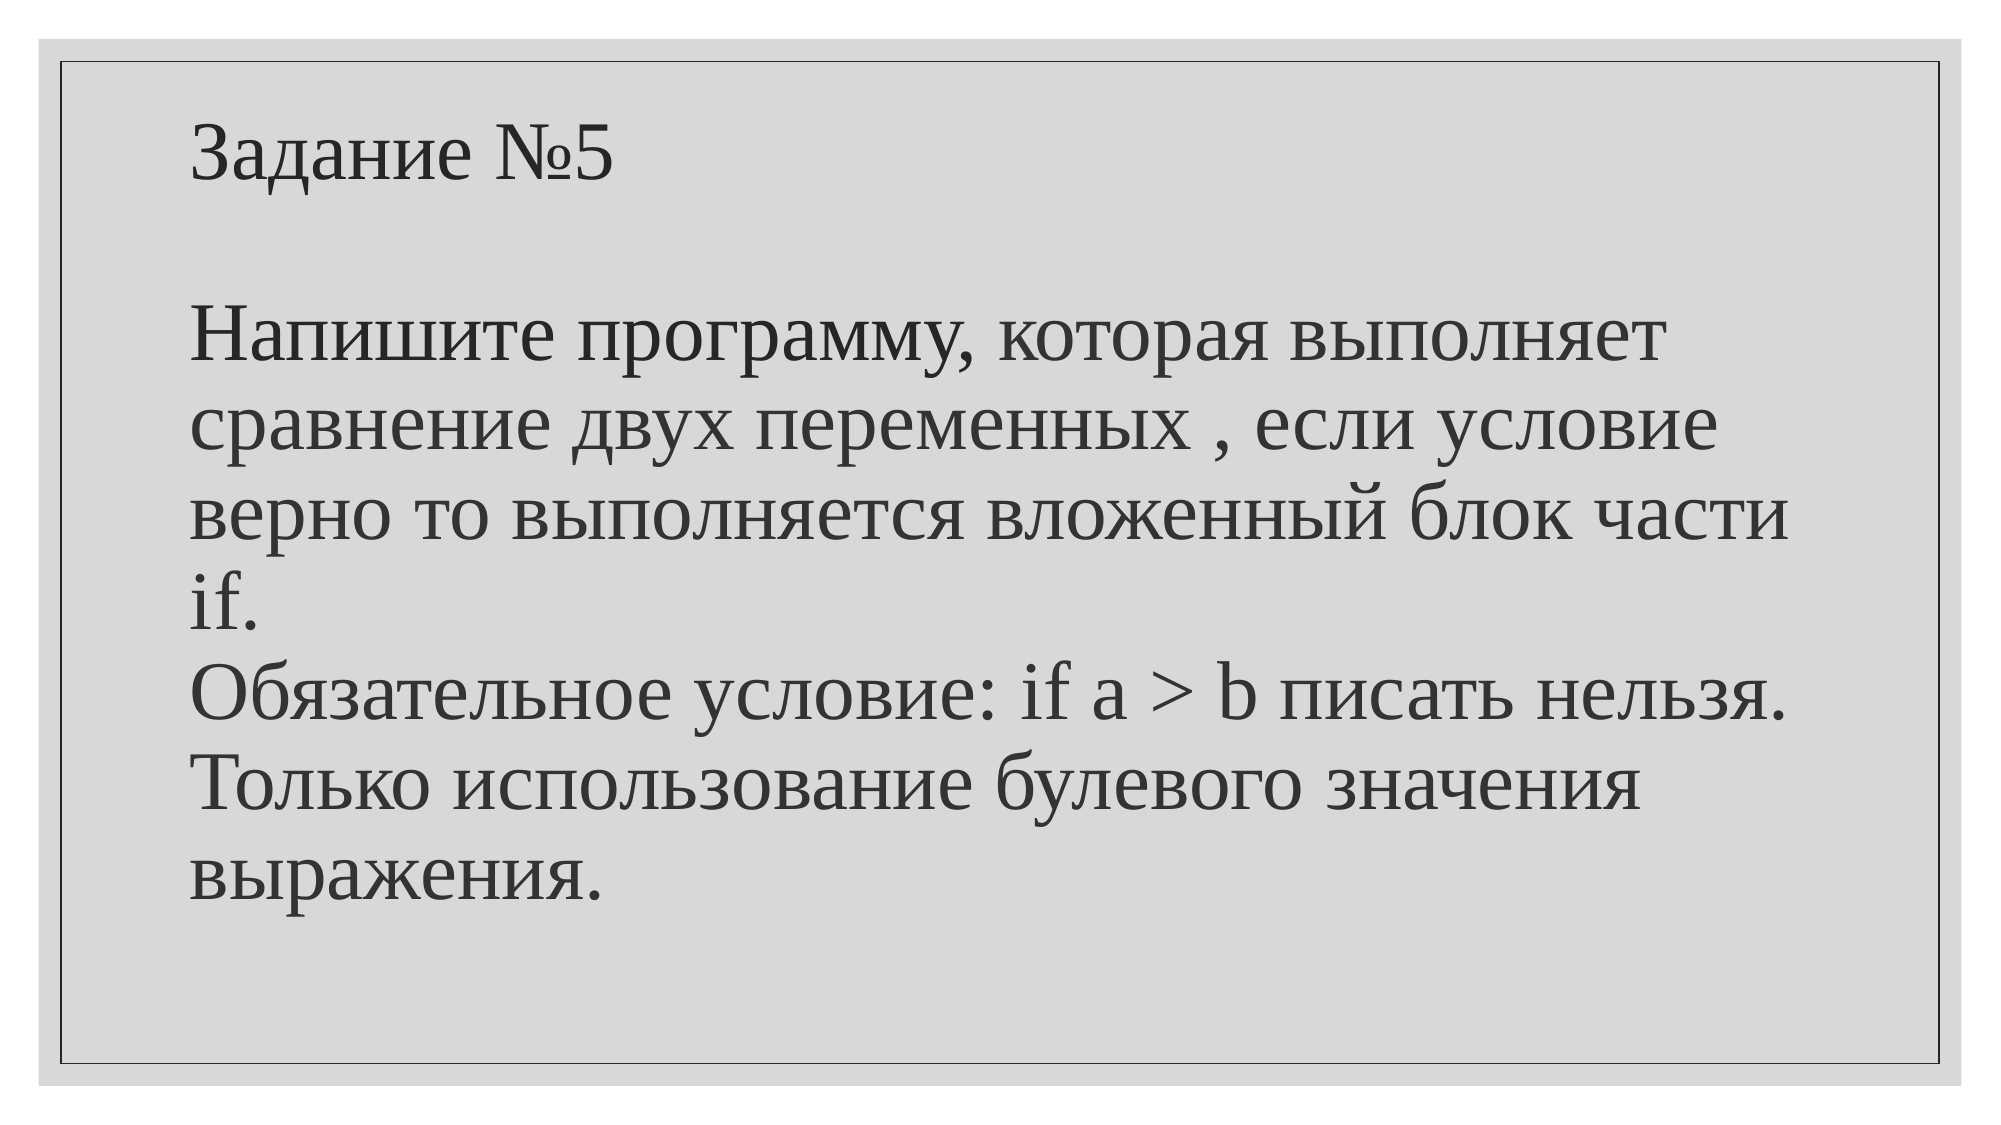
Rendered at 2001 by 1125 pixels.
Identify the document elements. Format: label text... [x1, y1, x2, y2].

title Задание №5 Напишите программу, которая выполняет сравнение двух переменных , если условие верно то выполняется вложенный блок части if. Обязательное условие: if a > b писать нельзя. Только использование булевого значения выражения. [174, 400, 1825, 626]
